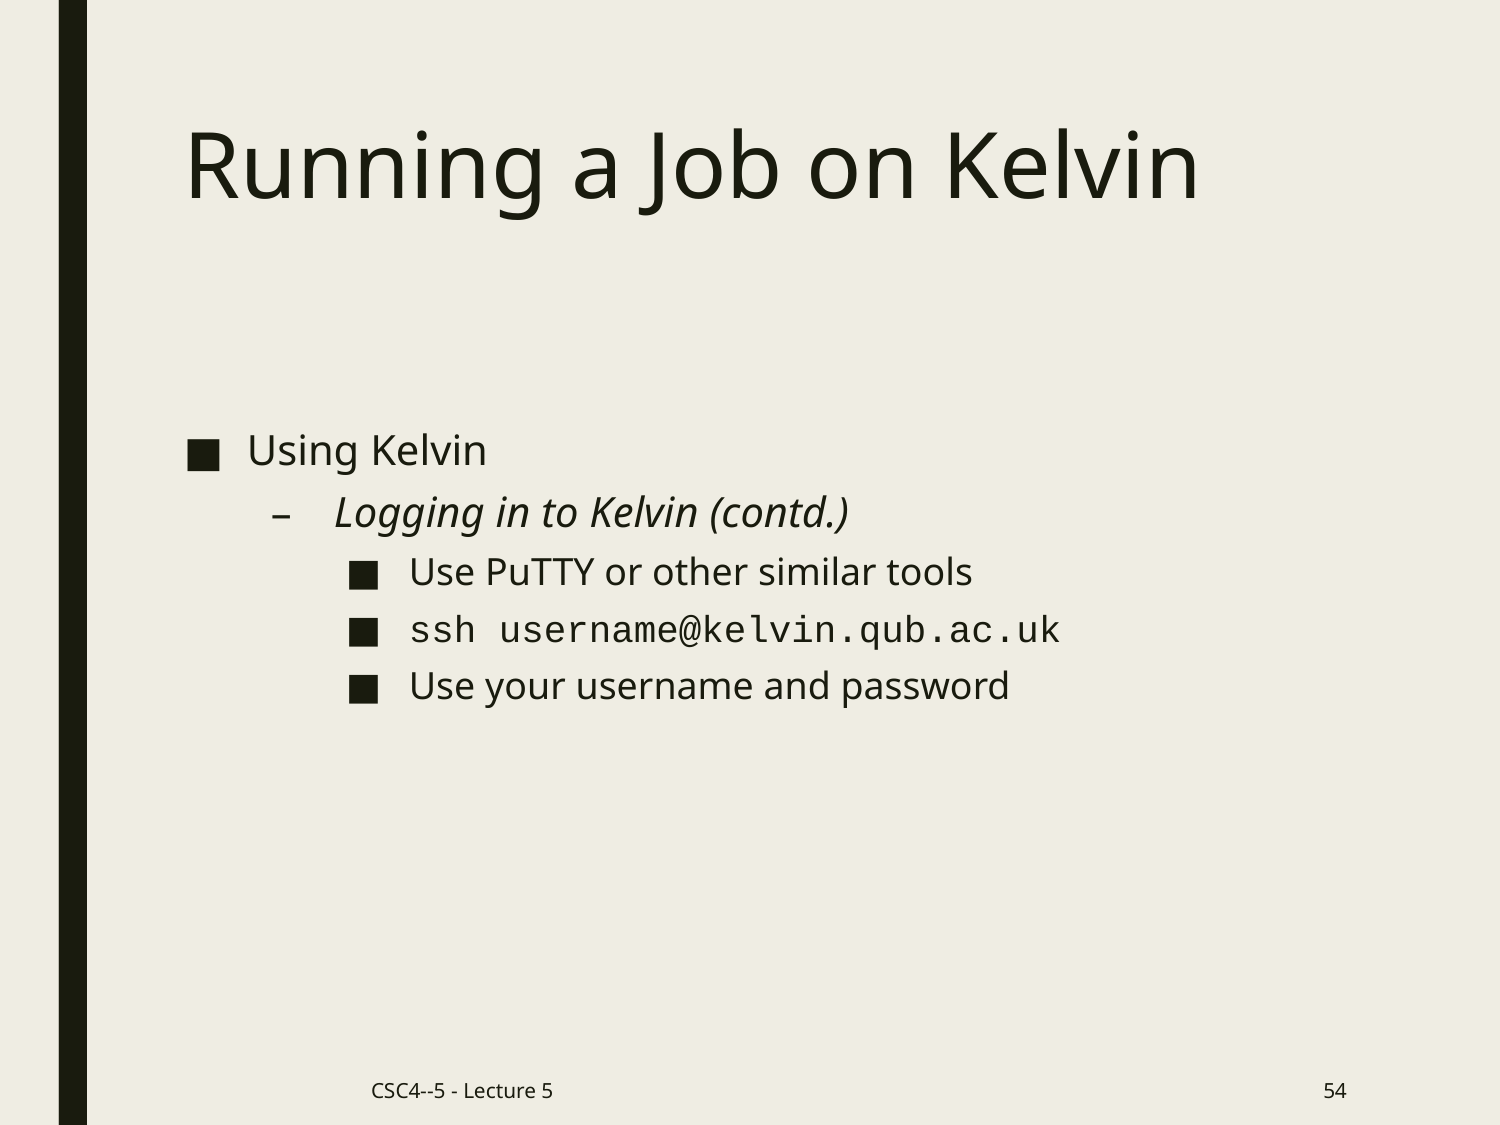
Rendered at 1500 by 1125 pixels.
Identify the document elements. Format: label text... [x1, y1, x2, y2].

list Using Kelvin Logging in to Kelvin (contd.) Use PuTTY or other similar tools ssh username@kelvin.qub.ac.uk Use your username and password [168, 420, 1306, 941]
slide_number 54 [1165, 1058, 1362, 1125]
footer CSC4--5 - Lecture 5 [355, 1058, 1129, 1125]
title Running a Job on Kelvin [168, 112, 1351, 357]
